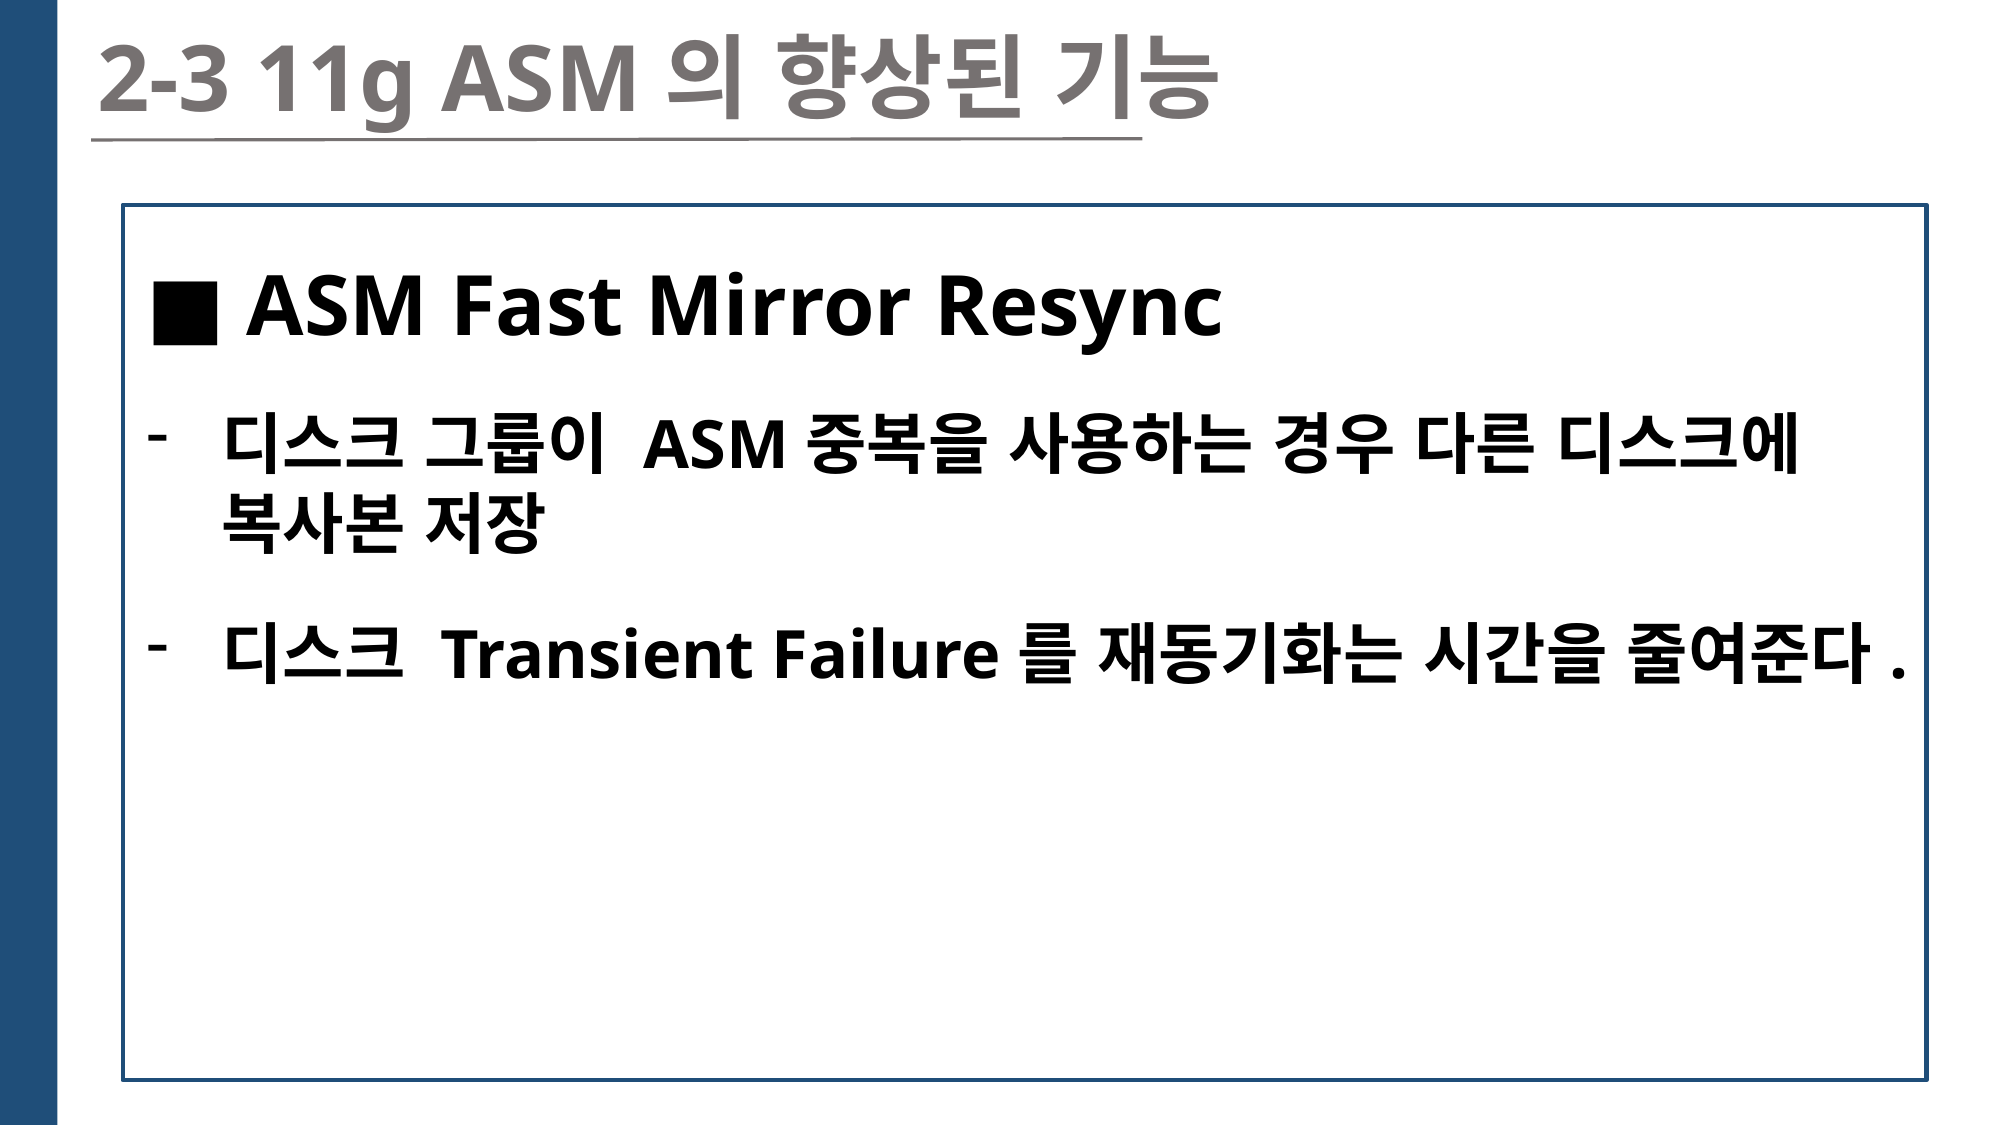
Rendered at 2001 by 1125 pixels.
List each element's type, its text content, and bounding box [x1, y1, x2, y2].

text_box [0, 0, 58, 1125]
text_box ■ ASM Fast Mirror Resync 디스크 그룹이 ASM중복을 사용하는 경우 다른 디스크에 복사본 저장 디스크 Transient Failure를 재동기화는 시간을 줄여준다. [122, 204, 1927, 1081]
text_box 2-3 11g ASM의 향상된 기능 [82, 12, 1238, 138]
